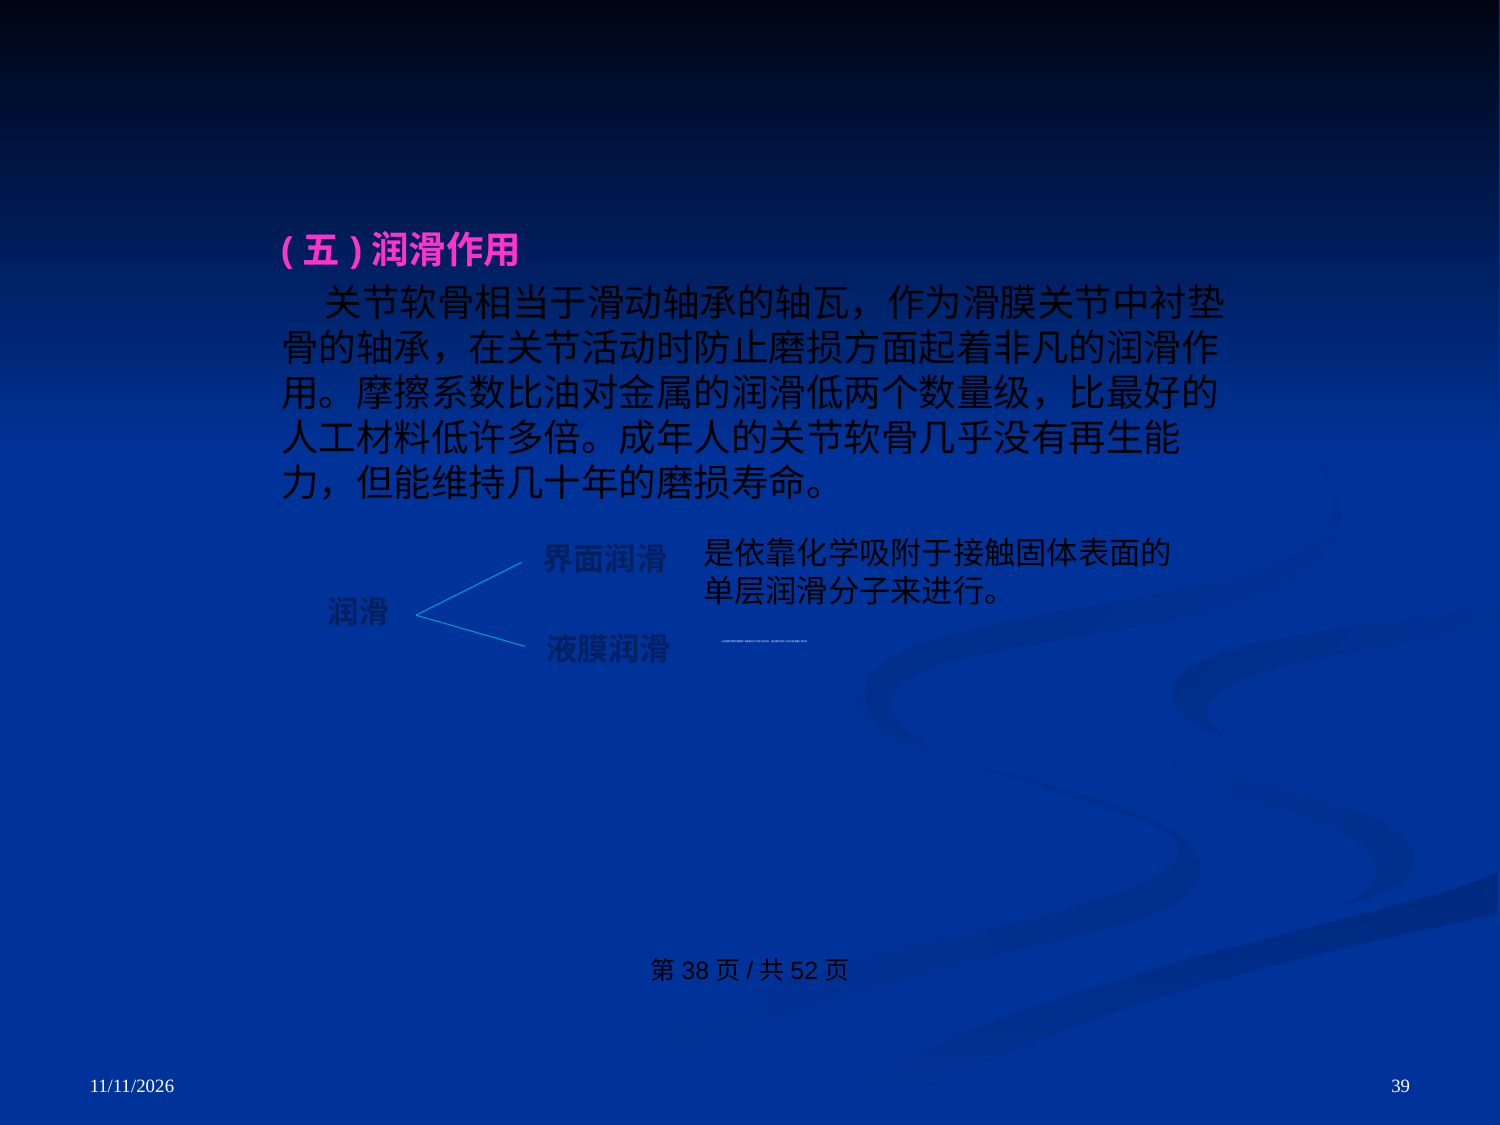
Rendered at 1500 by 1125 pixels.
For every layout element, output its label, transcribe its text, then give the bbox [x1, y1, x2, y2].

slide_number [74, 1025, 426, 1104]
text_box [415, 553, 540, 615]
slide_number 39 [1074, 1024, 1426, 1104]
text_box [415, 615, 540, 651]
text_box 第38页/共52页 [187, 140, 1313, 985]
